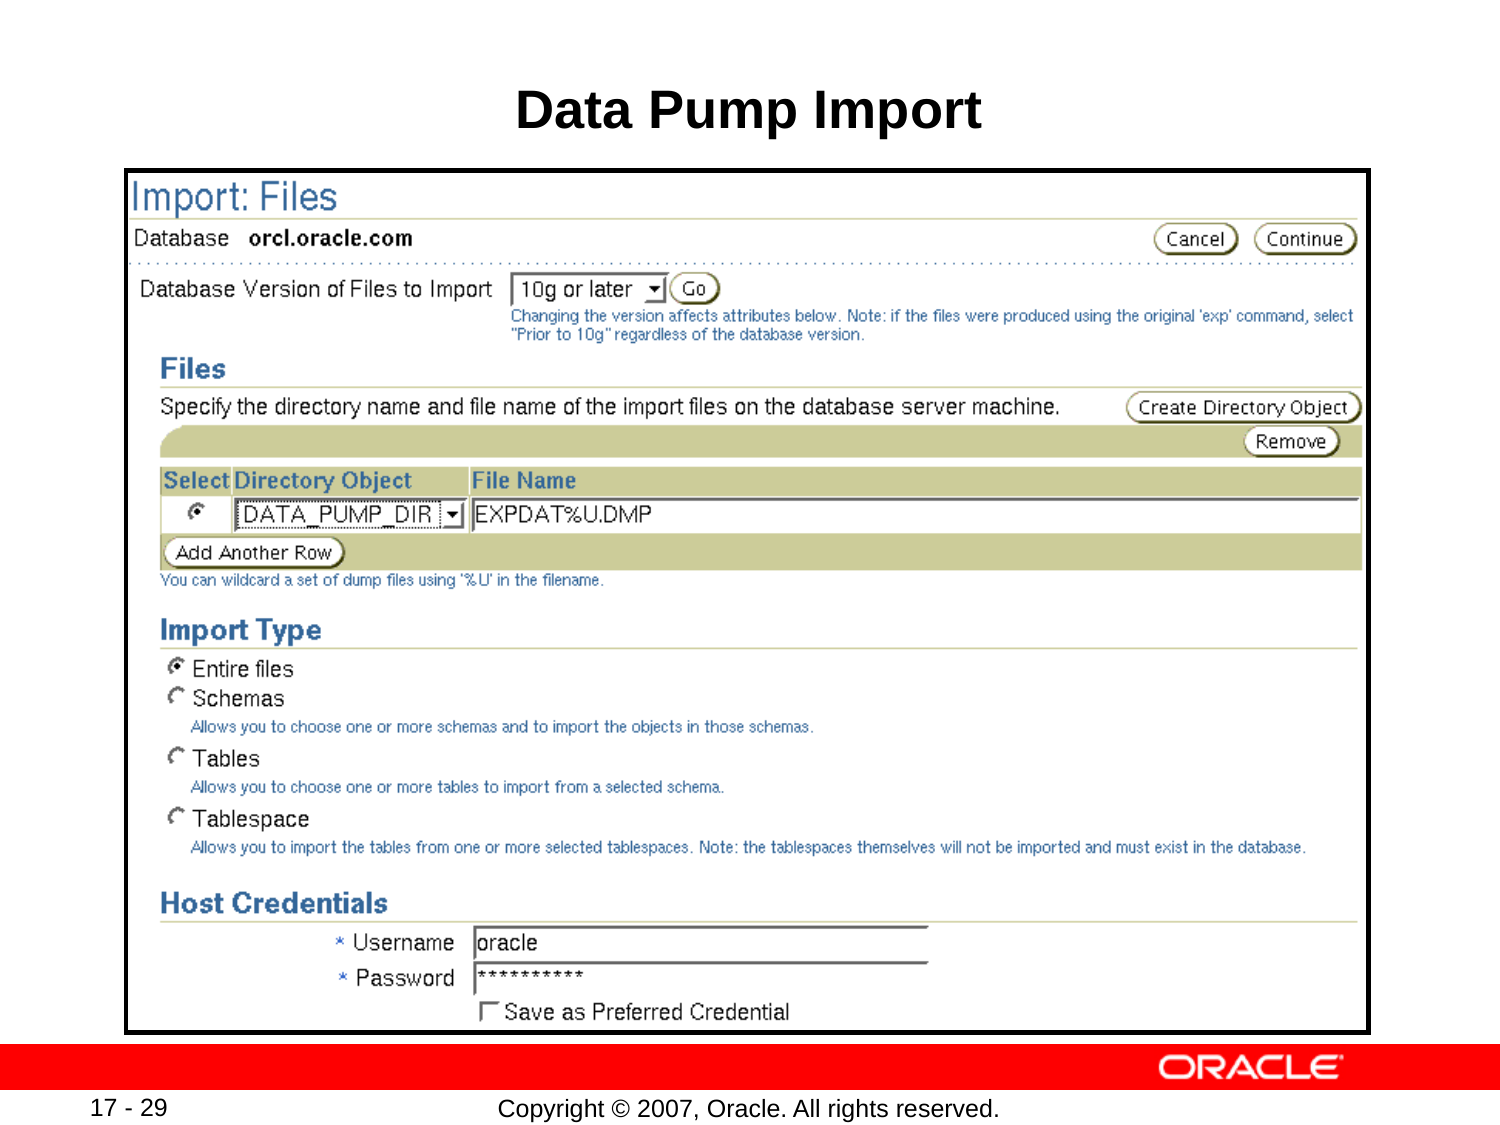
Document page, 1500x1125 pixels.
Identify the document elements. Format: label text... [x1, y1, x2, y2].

title Data Pump Import [99, 71, 1400, 217]
picture [0, 1044, 1500, 1090]
picture [128, 172, 1367, 1031]
